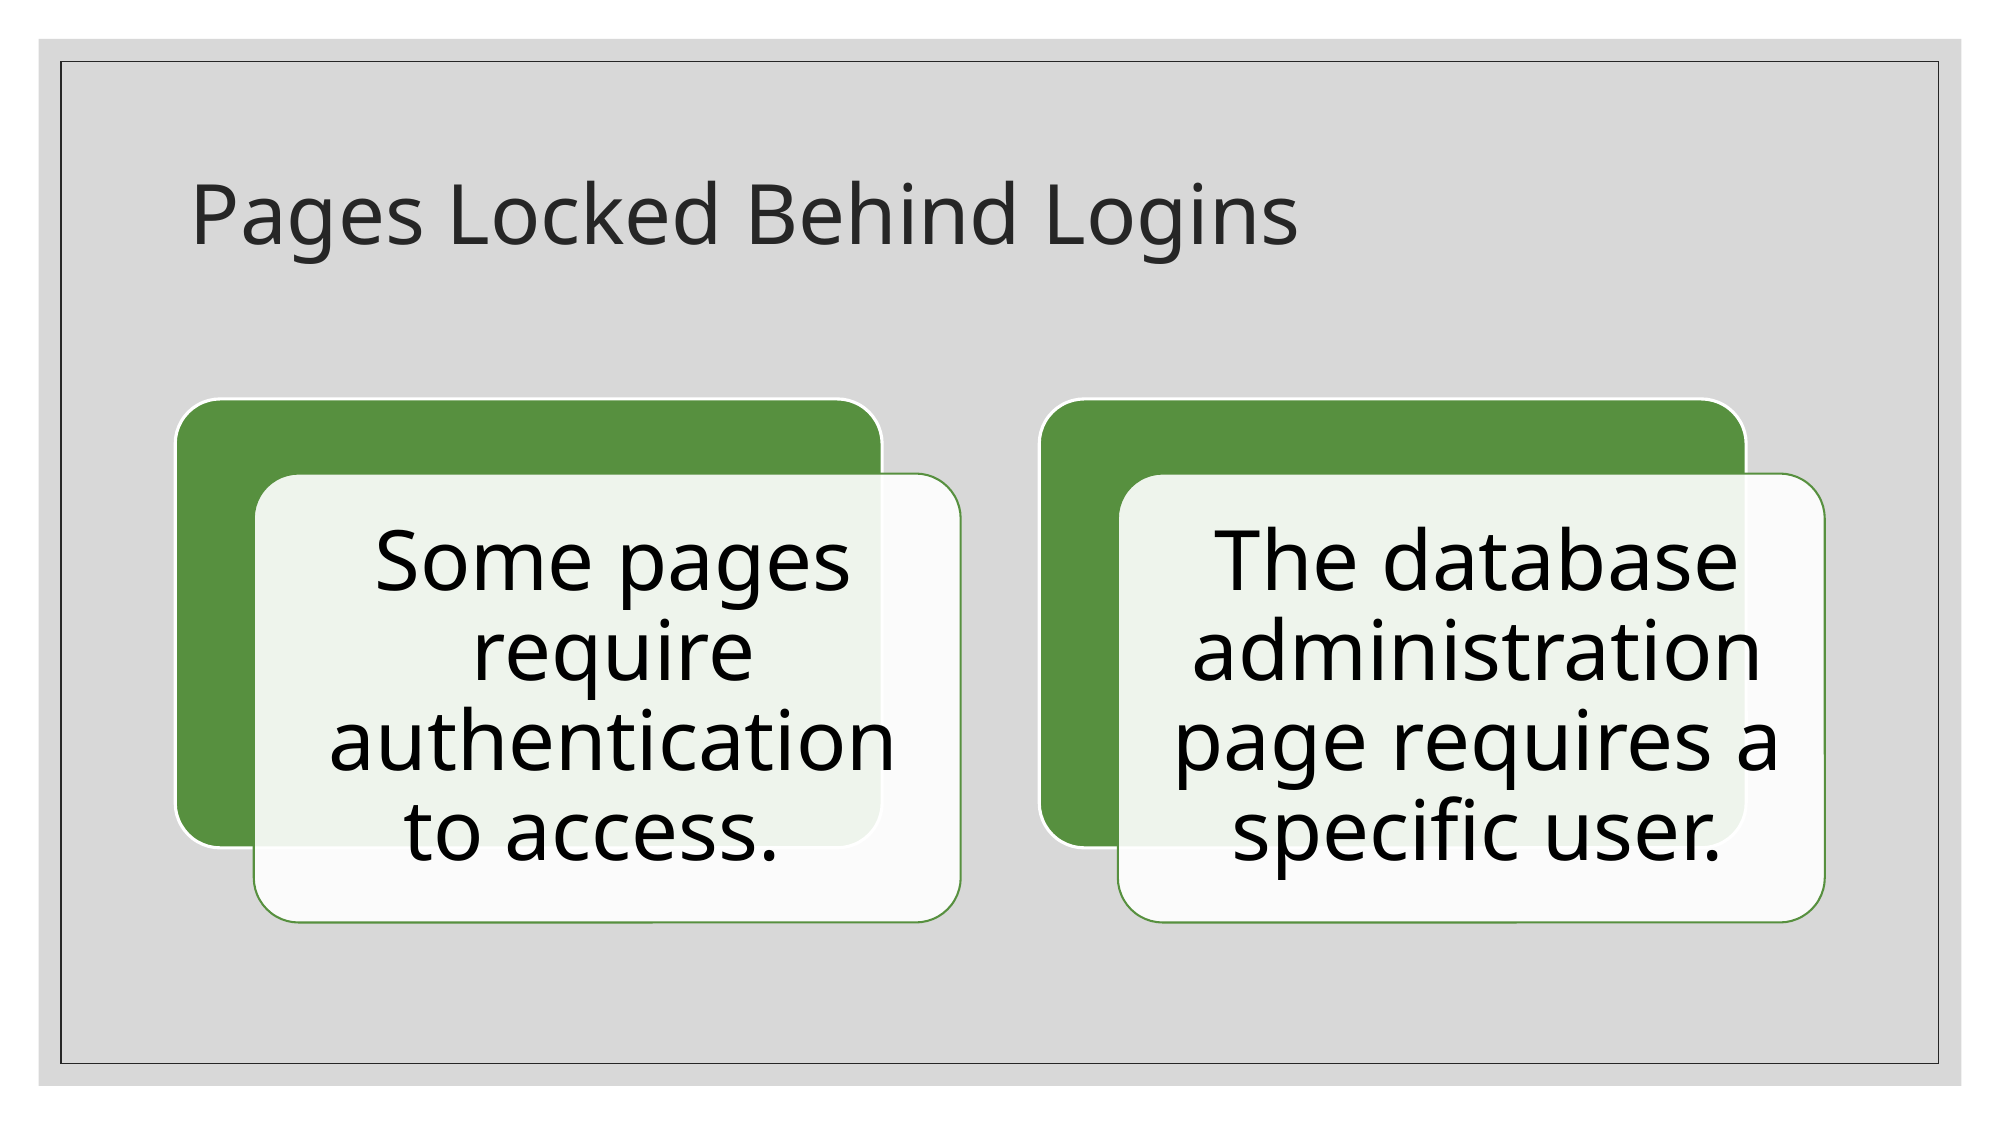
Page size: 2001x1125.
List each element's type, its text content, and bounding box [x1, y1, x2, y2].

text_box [174, 344, 1825, 977]
title Pages Locked Behind Logins [174, 105, 1825, 331]
